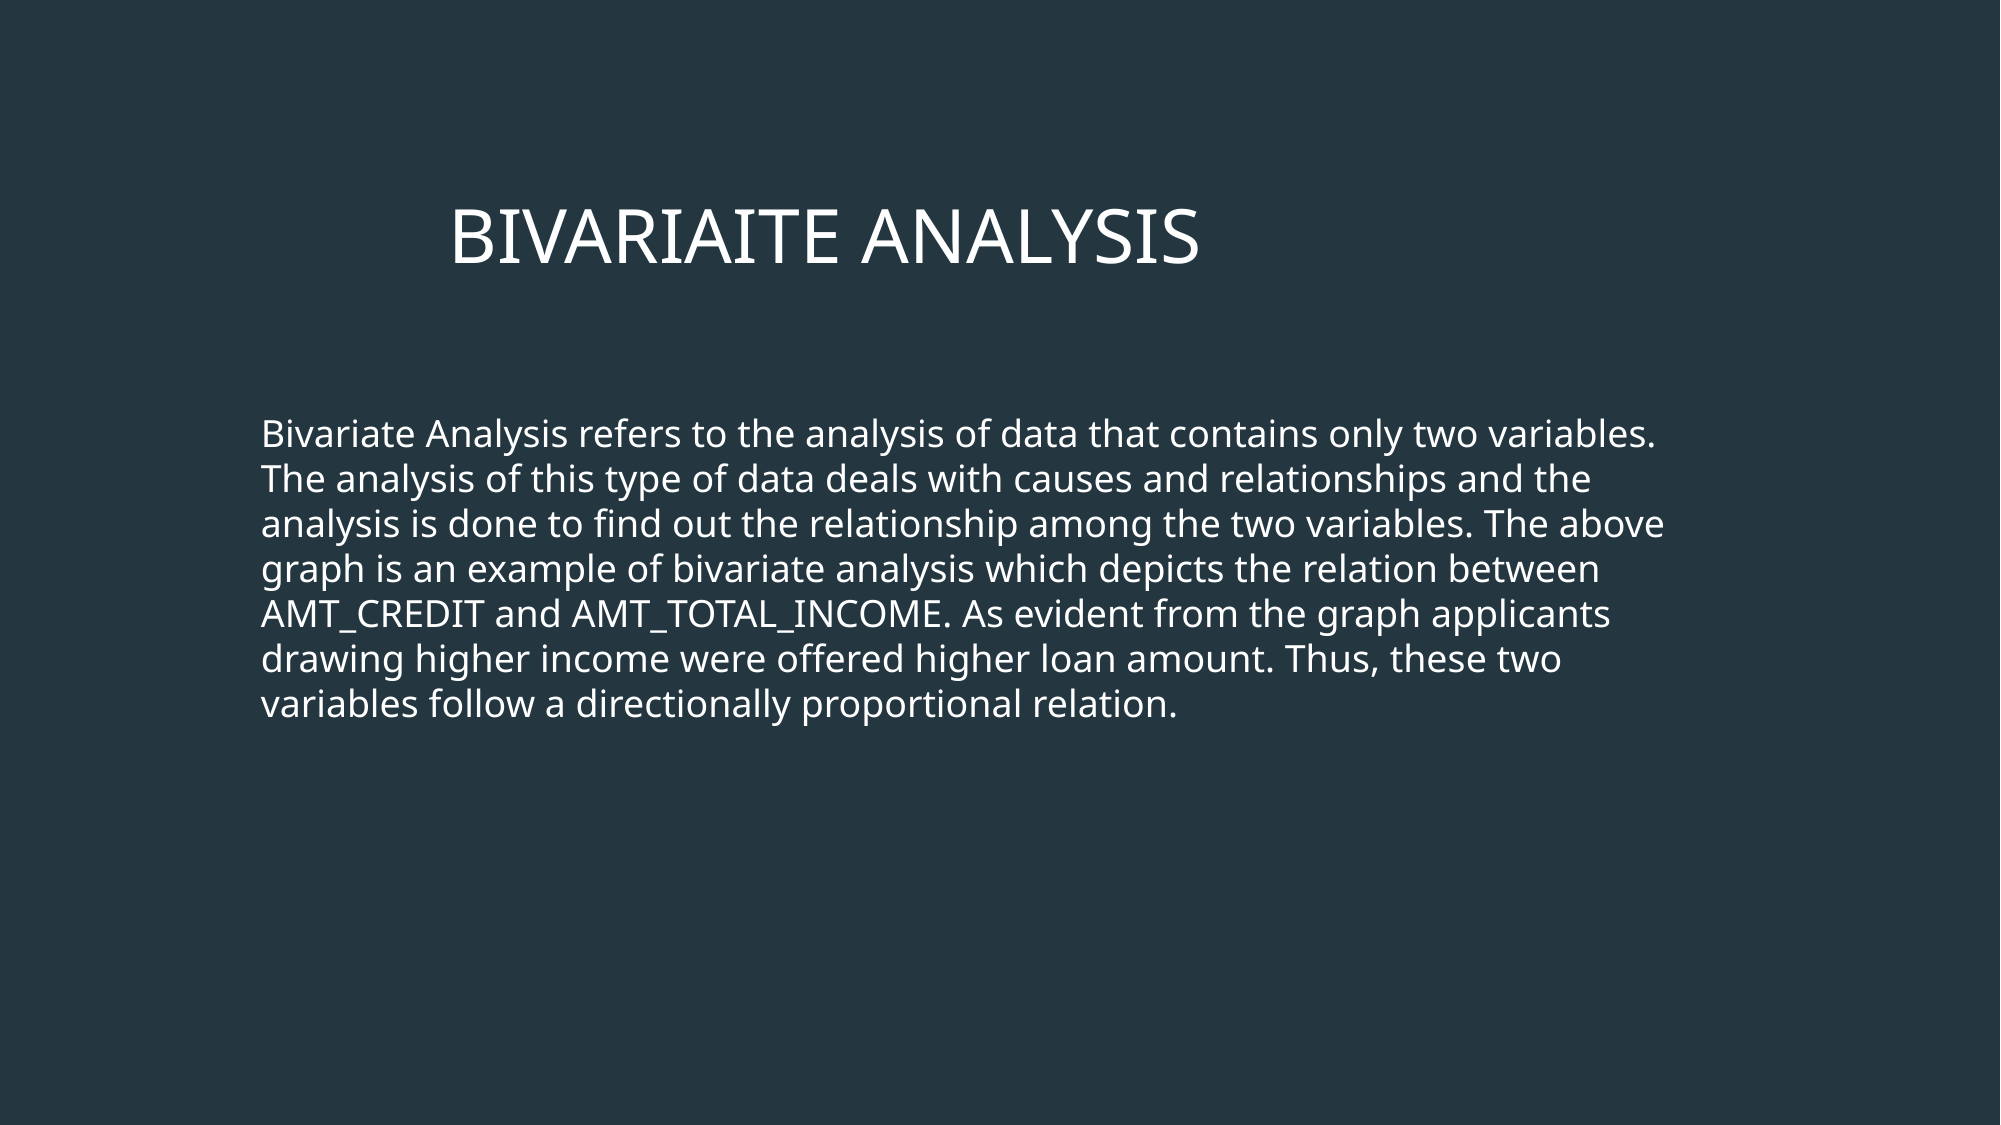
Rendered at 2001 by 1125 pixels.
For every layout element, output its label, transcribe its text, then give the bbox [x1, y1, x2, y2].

text_box BIVARIAITE ANALYSIS [433, 180, 1471, 286]
text_box Bivariate Analysis refers to the analysis of data that contains only two variables. The analysis of this type of data deals with causes and relationships and the analysis is done to find out the relationship among the two variables. The above graph is an example of bivariate analysis which depicts the relation between AMT_CREDIT and AMT_TOTAL_INCOME. As evident from the graph applicants drawing higher income were offered higher loan amount. Thus, these two variables follow a directionally proportional relation. [246, 402, 1720, 733]
